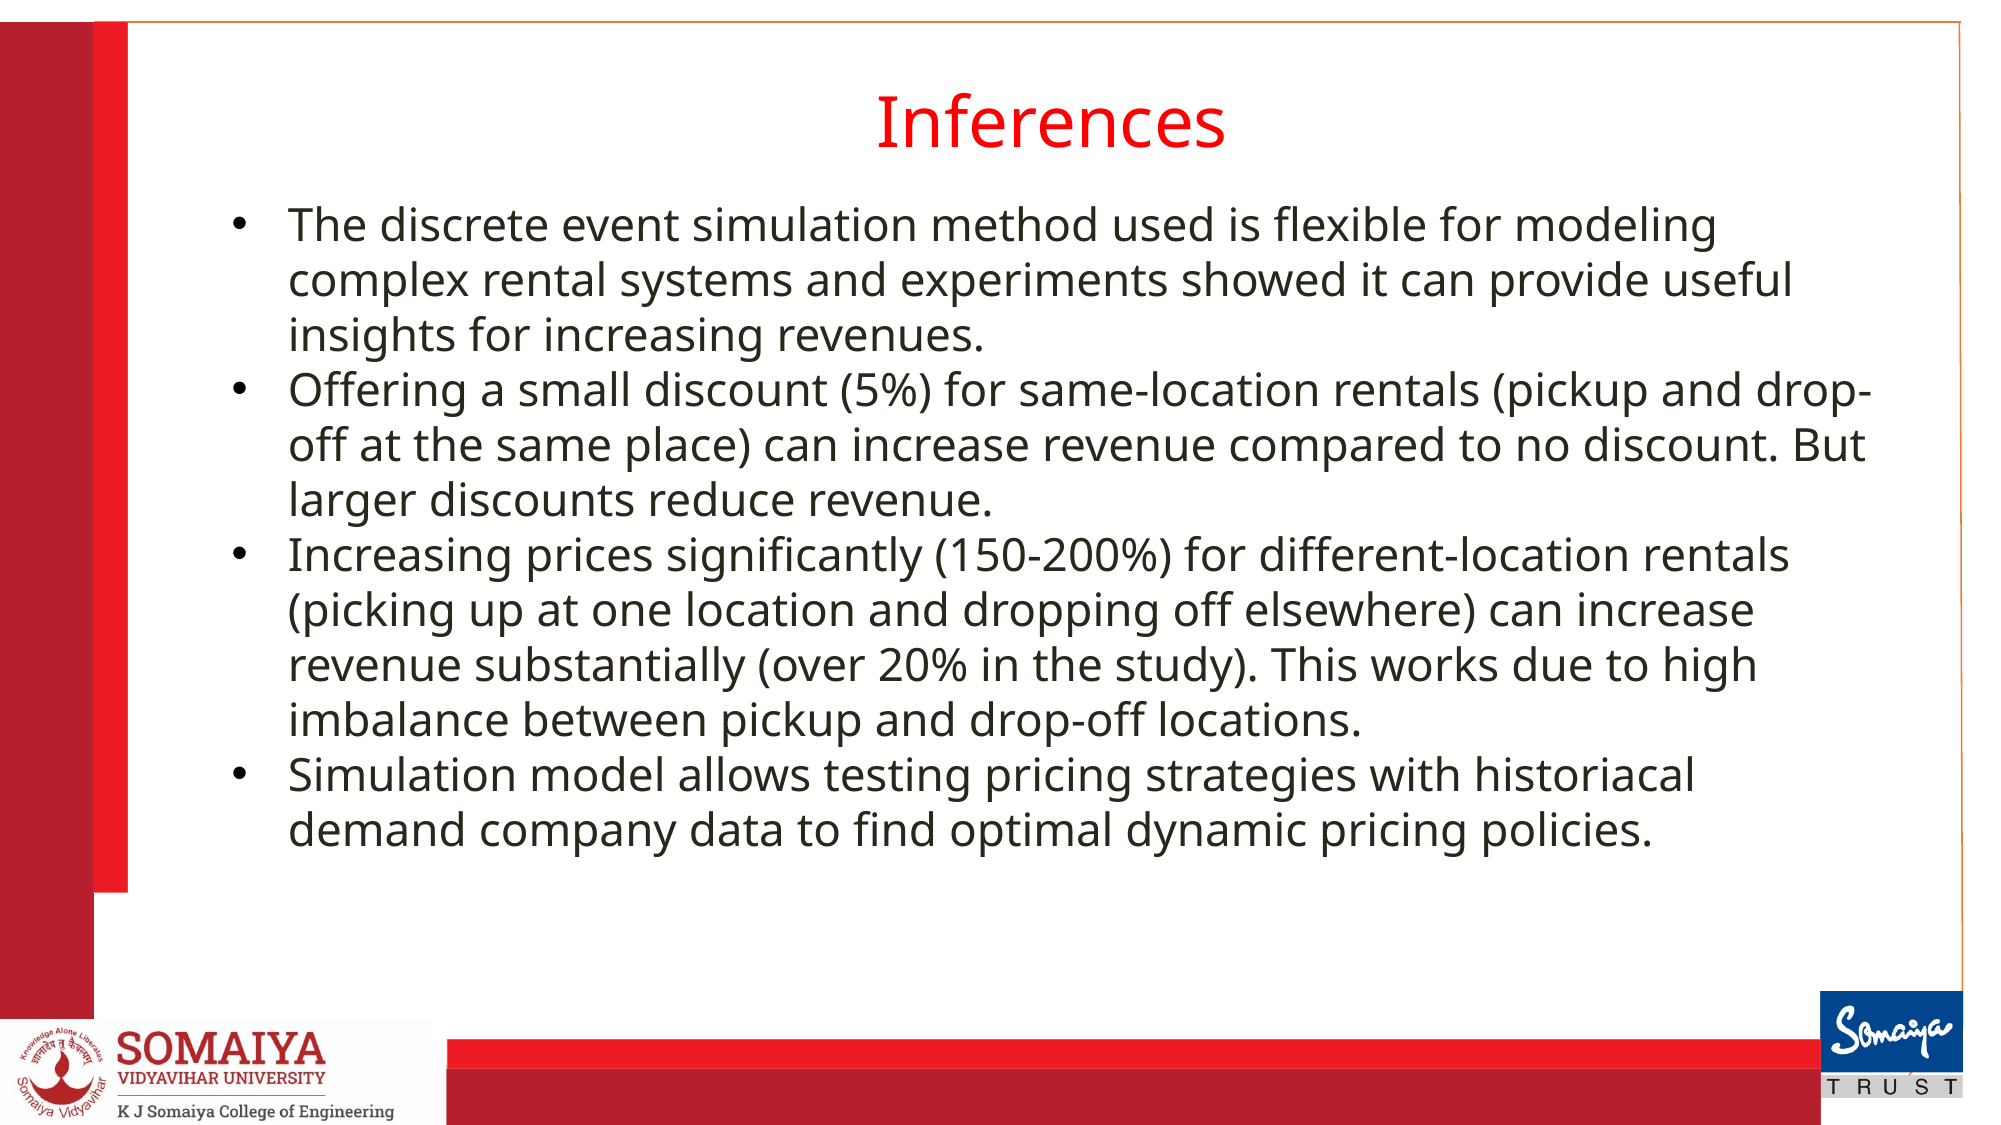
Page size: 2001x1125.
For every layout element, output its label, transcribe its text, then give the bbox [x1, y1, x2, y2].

title Inferences [157, 79, 1948, 189]
text_box The discrete event simulation method used is flexible for modeling complex rental systems and experiments showed it can provide useful insights for increasing revenues. Offering a small discount (5%) for same-location rentals (pickup and drop-off at the same place) can increase revenue compared to no discount. But larger discounts reduce revenue. Increasing prices significantly (150-200%) for different-location rentals (picking up at one location and dropping off elsewhere) can increase revenue substantially (over 20% in the study). This works due to high imbalance between pickup and drop-off locations. Simulation model allows testing pricing strategies with historiacal demand company data to find optimal dynamic pricing policies. [216, 188, 1889, 1125]
picture [0, 22, 216, 1125]
picture [1889, 991, 1963, 1098]
